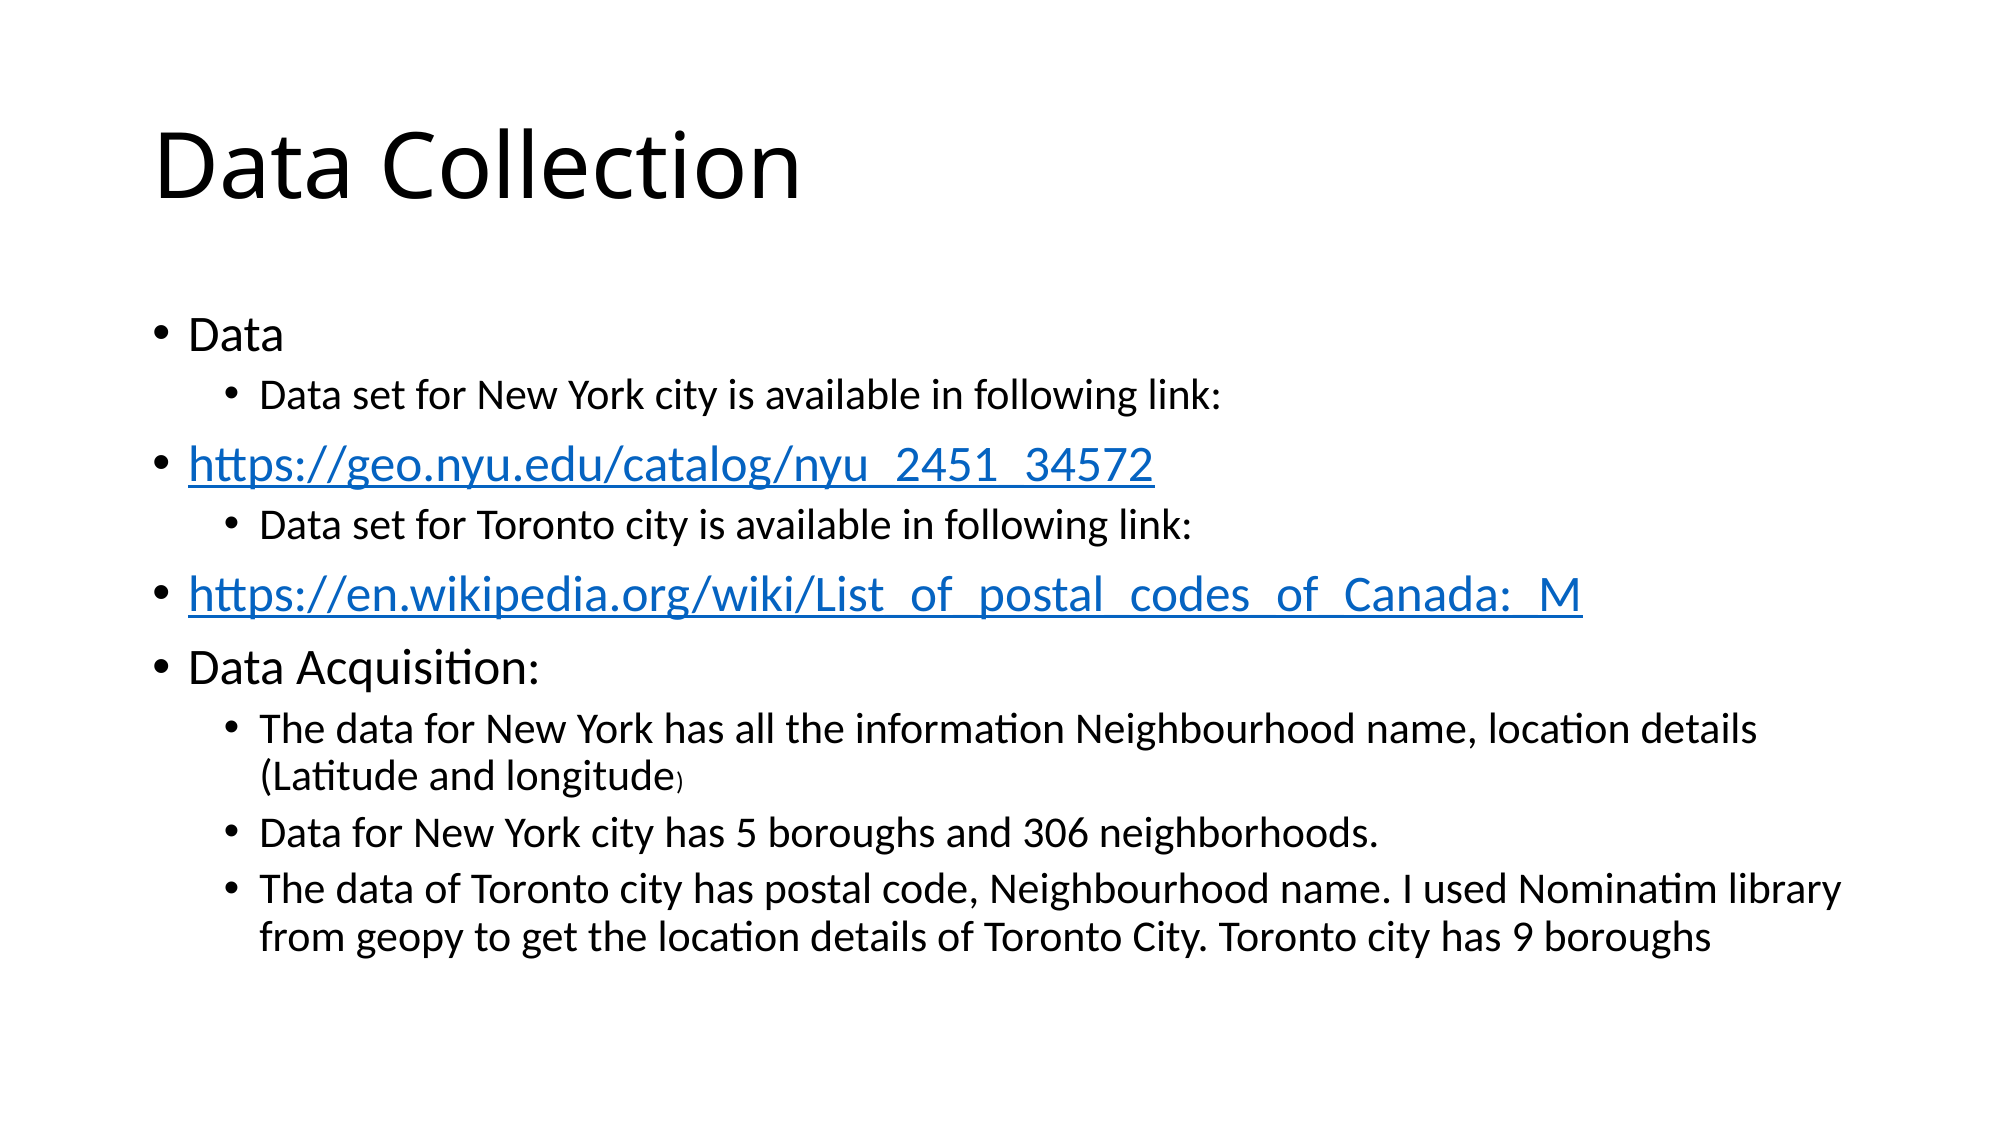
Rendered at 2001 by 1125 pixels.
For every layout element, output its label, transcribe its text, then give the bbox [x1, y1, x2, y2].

title Data Collection [137, 59, 1863, 278]
list Data Data set for New York city is available in following link: https://geo.nyu.edu/catalog/nyu_2451_34572 Data set for Toronto city is available in following link: https://en.wikipedia.org/wiki/List_of_postal_codes_of_Canada:_M Data Acquisition: The data for New York has all the information Neighbourhood name, location details (Latitude and longitude) Data for New York city has 5 boroughs and 306 neighborhoods. The data of Toronto city has postal code, Neighbourhood name. I used Nominatim library from geopy to get the location details of Toronto City. Toronto city has 9 boroughs [137, 299, 1863, 1014]
